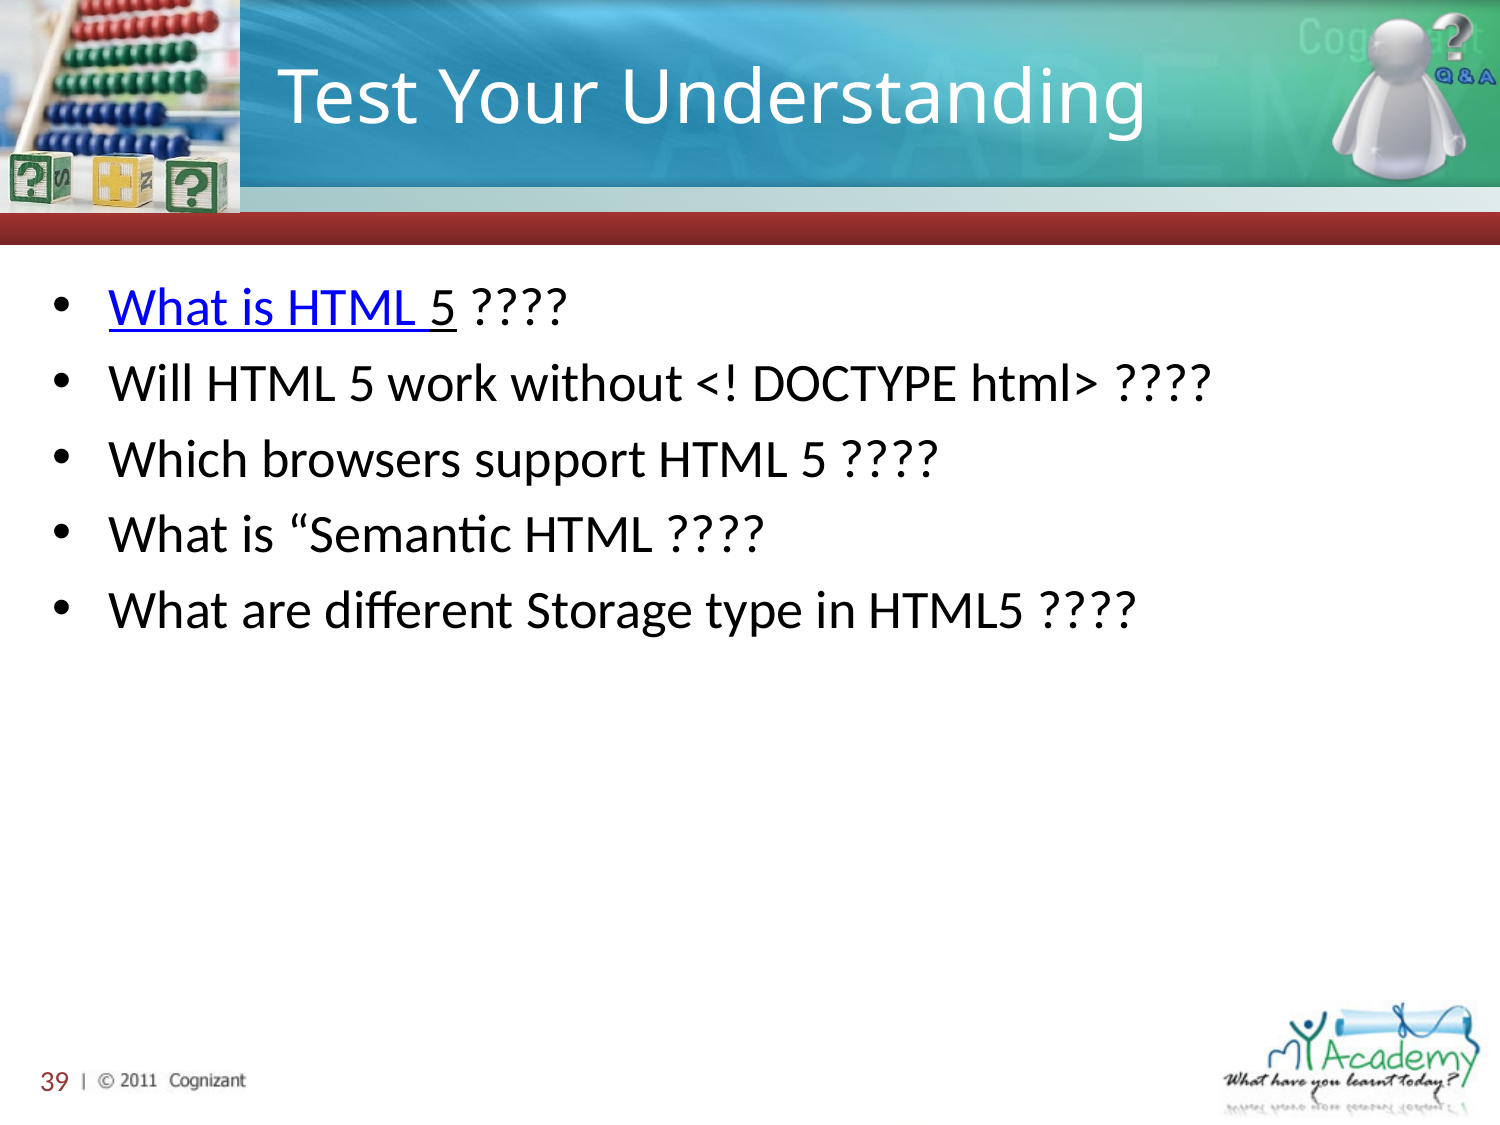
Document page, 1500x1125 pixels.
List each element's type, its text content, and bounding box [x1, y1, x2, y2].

slide_number 39 [24, 1054, 100, 1100]
title Test Your Understanding [262, 0, 1500, 188]
picture [0, 0, 262, 213]
picture [0, 245, 1500, 1125]
picture [1332, 12, 1498, 186]
list What is HTML 5 ???? Will HTML 5 work without <! DOCTYPE html> ???? Which browsers support HTML 5 ???? What is “Semantic HTML ???? What are different Storage type in HTML5 ???? [37, 263, 1463, 1076]
